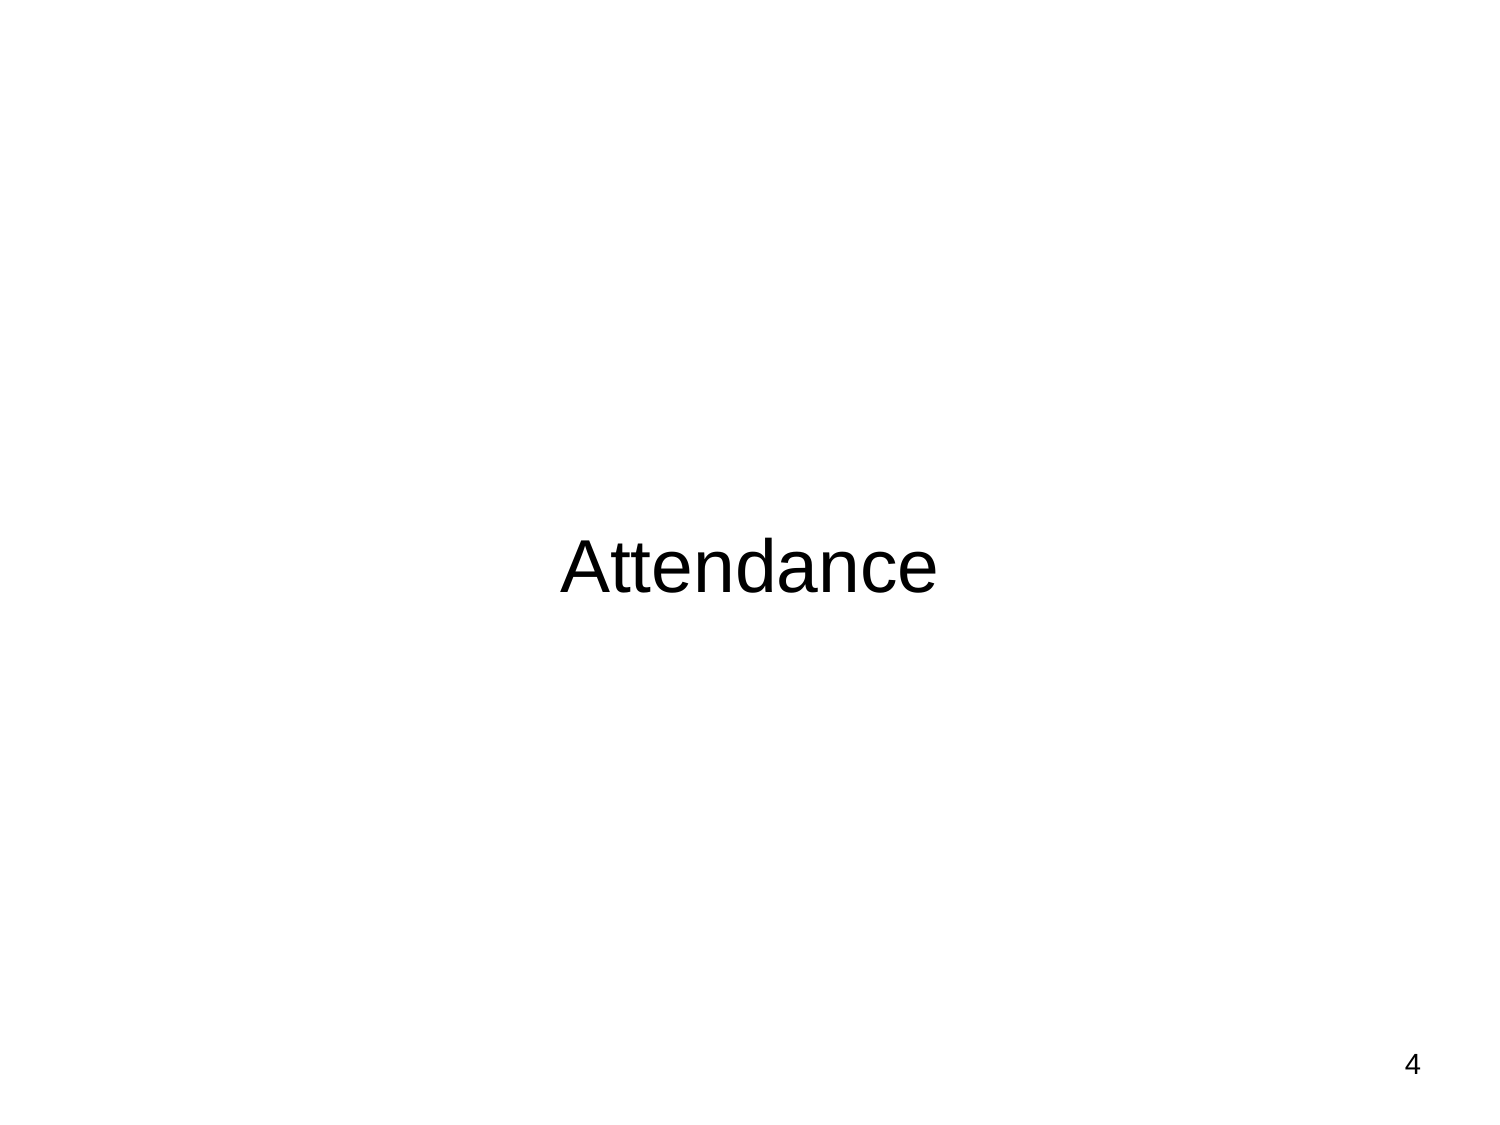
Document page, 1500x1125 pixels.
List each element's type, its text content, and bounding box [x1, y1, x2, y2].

slide_number 4 [1389, 1019, 1480, 1106]
title Attendance [51, 470, 1449, 655]
